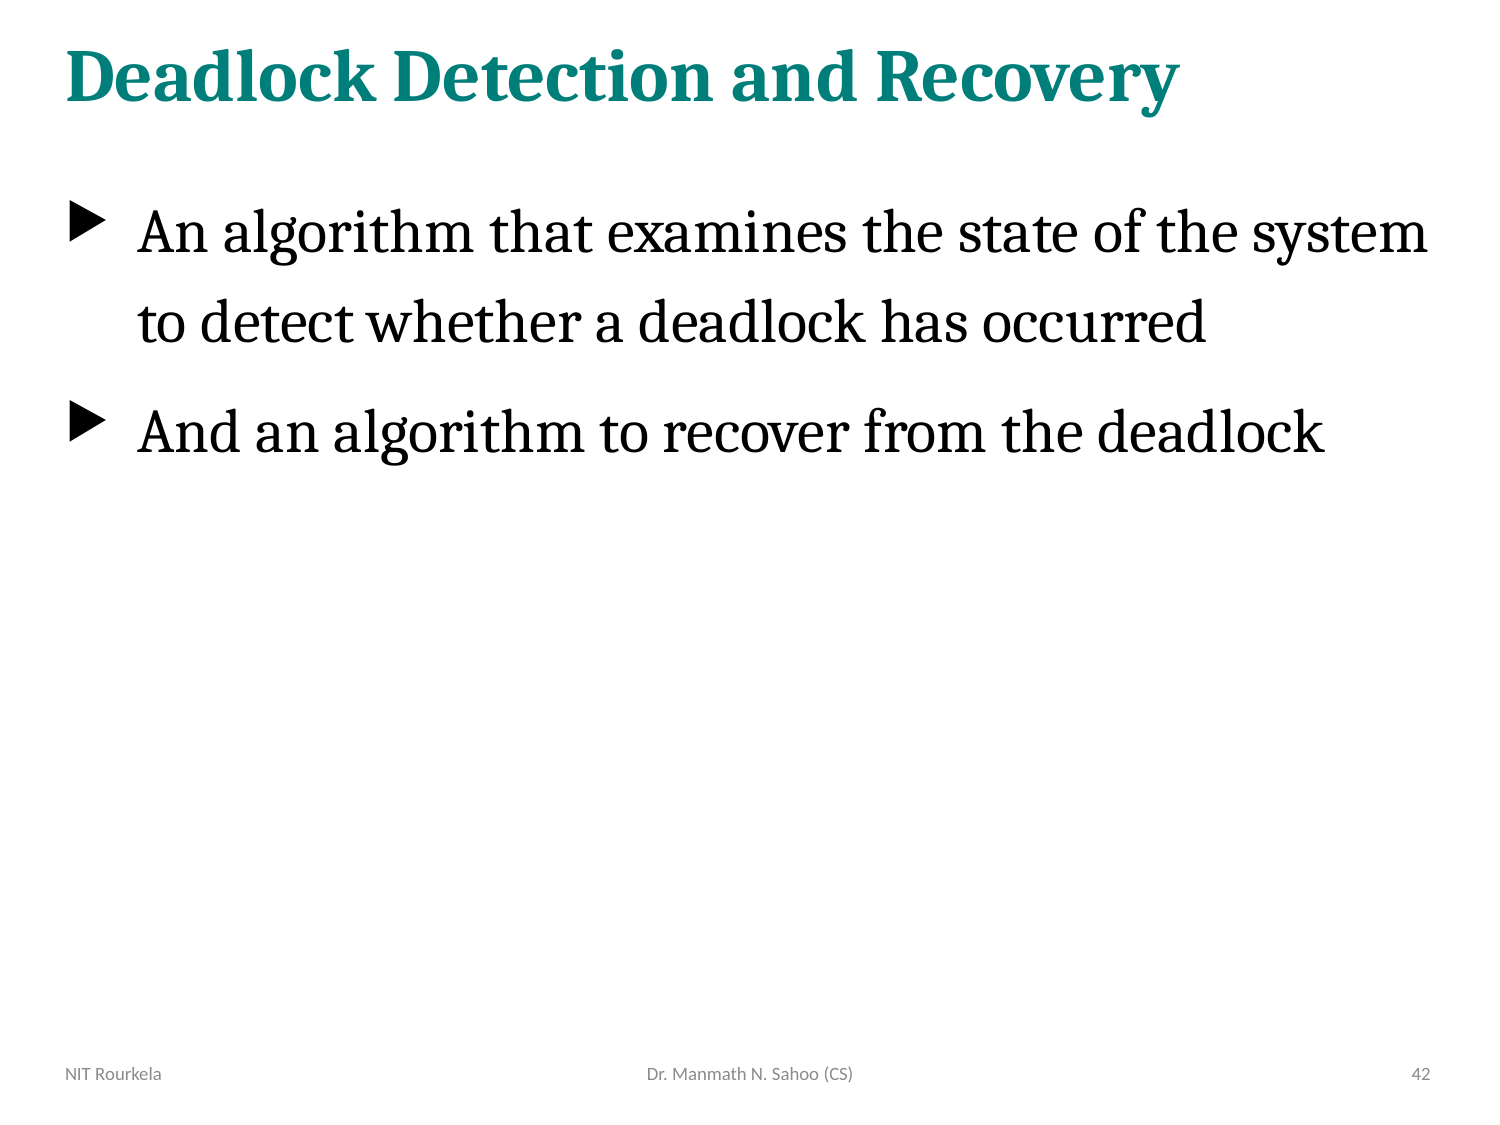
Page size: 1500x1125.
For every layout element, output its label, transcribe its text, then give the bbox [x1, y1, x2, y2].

list An algorithm that examines the state of the system to detect whether a deadlock has occurred And an algorithm to recover from the deadlock [50, 167, 1446, 1014]
footer Dr. Manmath N. Sahoo (CS) [496, 1042, 1004, 1103]
slide_number NIT Rourkela [50, 1042, 441, 1103]
slide_number 42 [1089, 1042, 1446, 1103]
title Deadlock Detection and Recovery [50, 5, 1446, 149]
